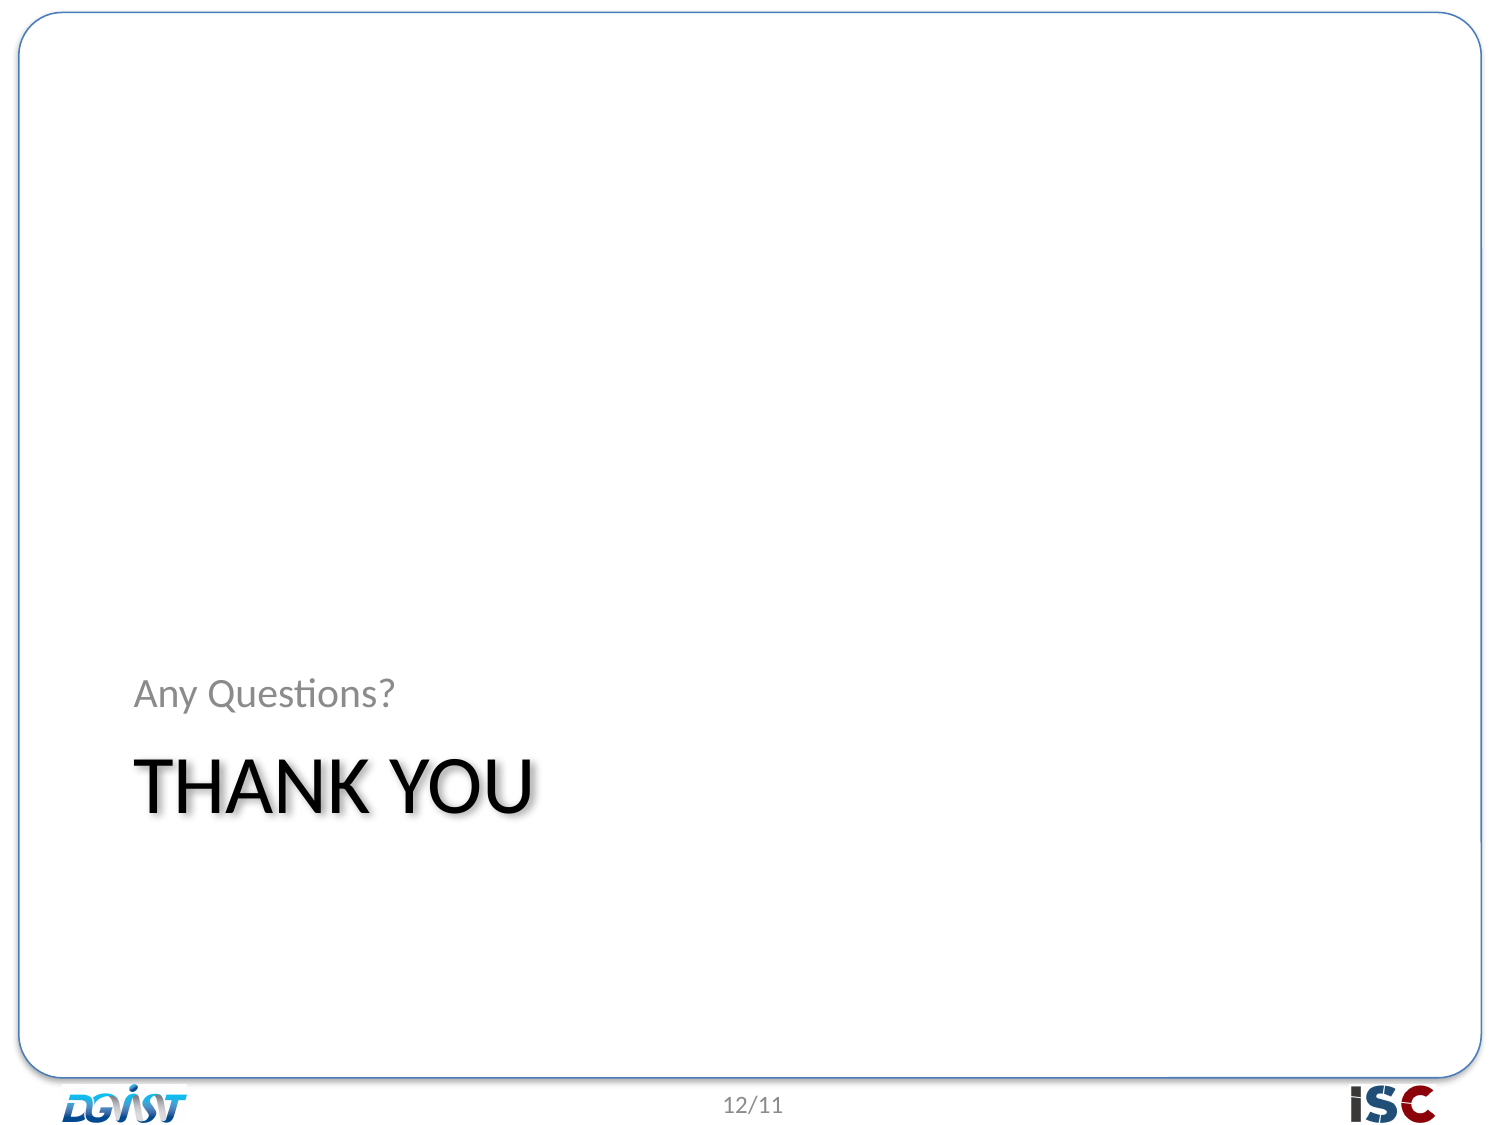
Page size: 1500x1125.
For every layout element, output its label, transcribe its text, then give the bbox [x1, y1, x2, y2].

title Thank you [118, 723, 1394, 947]
text_box [123, 657, 1399, 904]
picture [62, 1084, 187, 1123]
list Any Questions? [118, 476, 1394, 723]
picture [1349, 1084, 1436, 1124]
